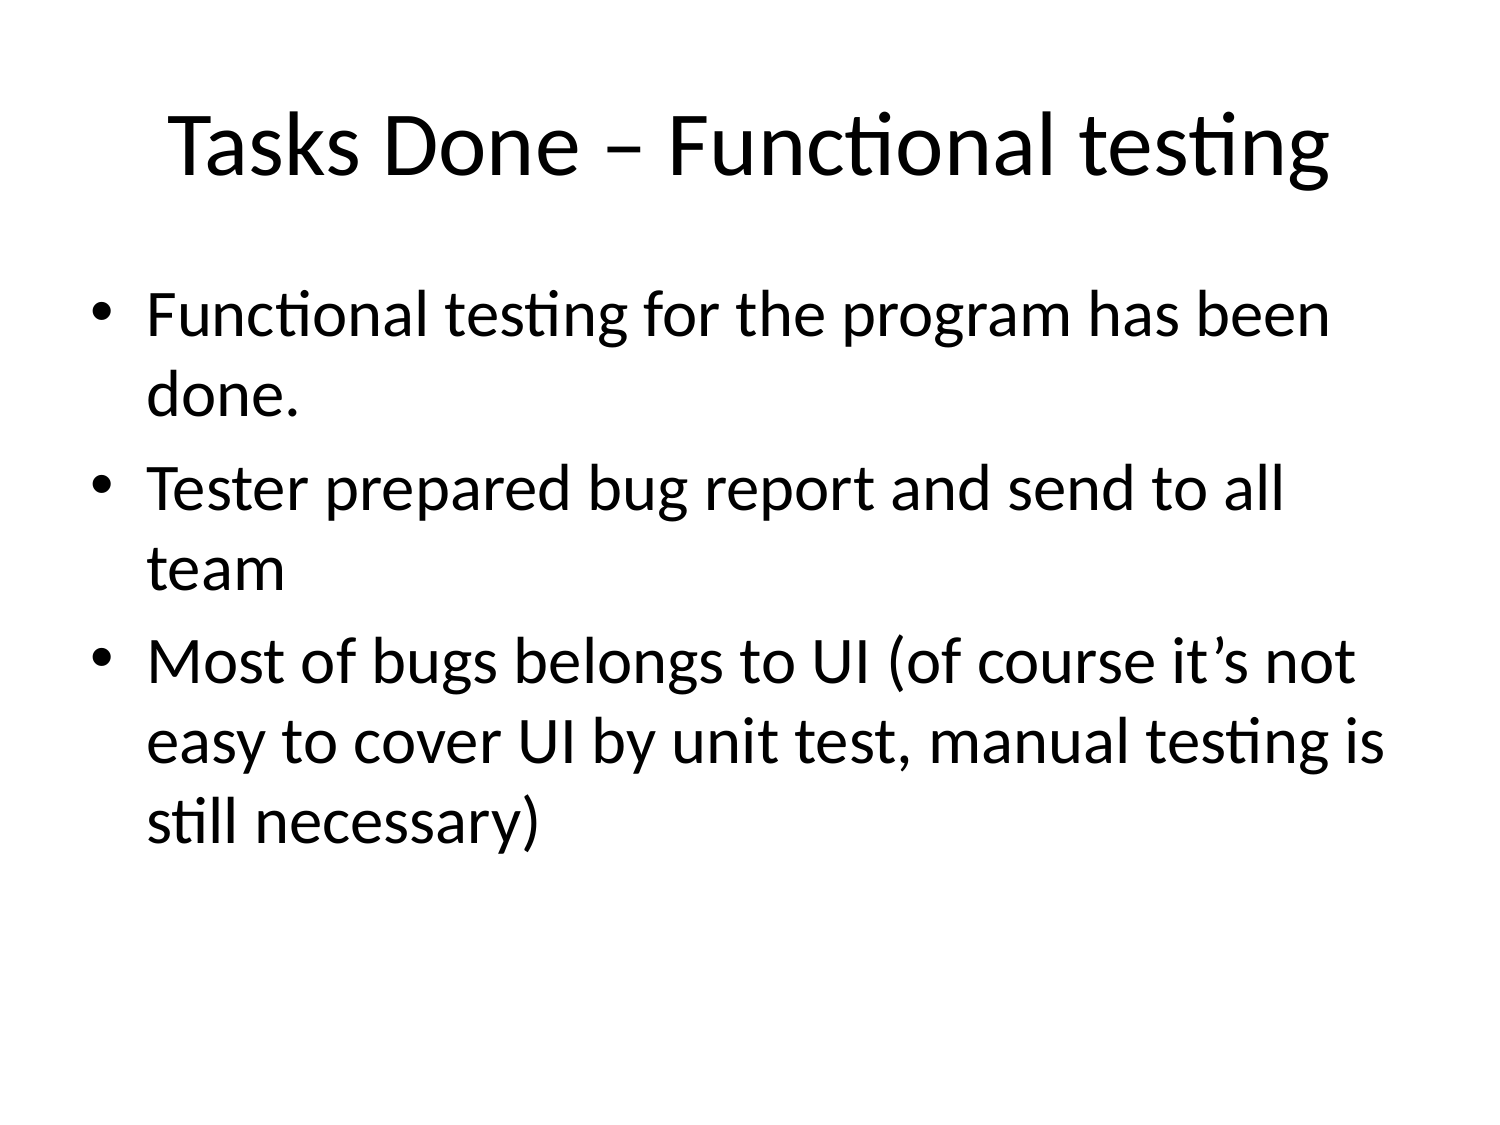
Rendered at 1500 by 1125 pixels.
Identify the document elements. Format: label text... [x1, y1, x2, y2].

title Tasks Done – Functional testing [75, 45, 1425, 233]
list Functional testing for the program has been done. Tester prepared bug report and send to all team Most of bugs belongs to UI (of course it’s not easy to cover UI by unit test, manual testing is still necessary) [75, 262, 1425, 1005]
